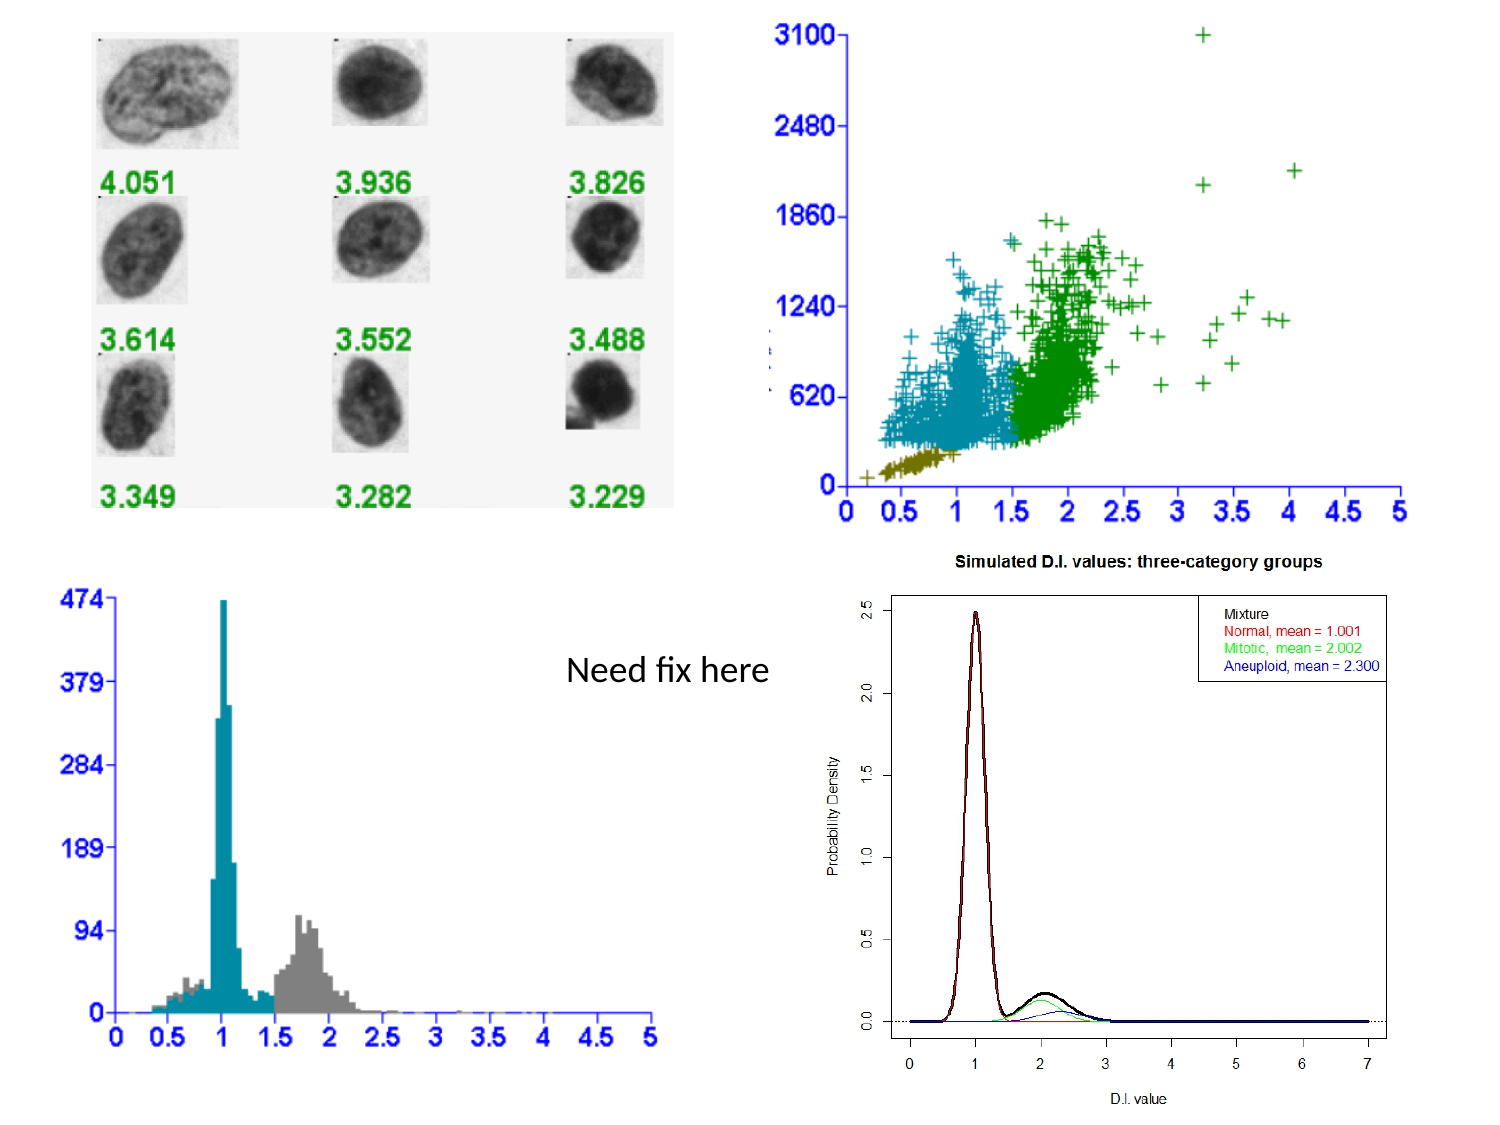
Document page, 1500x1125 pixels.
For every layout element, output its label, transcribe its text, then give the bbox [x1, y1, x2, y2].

picture [768, 14, 1428, 1125]
picture [88, 30, 674, 509]
picture [40, 576, 673, 1059]
text_box Need fix here [676, 637, 786, 698]
